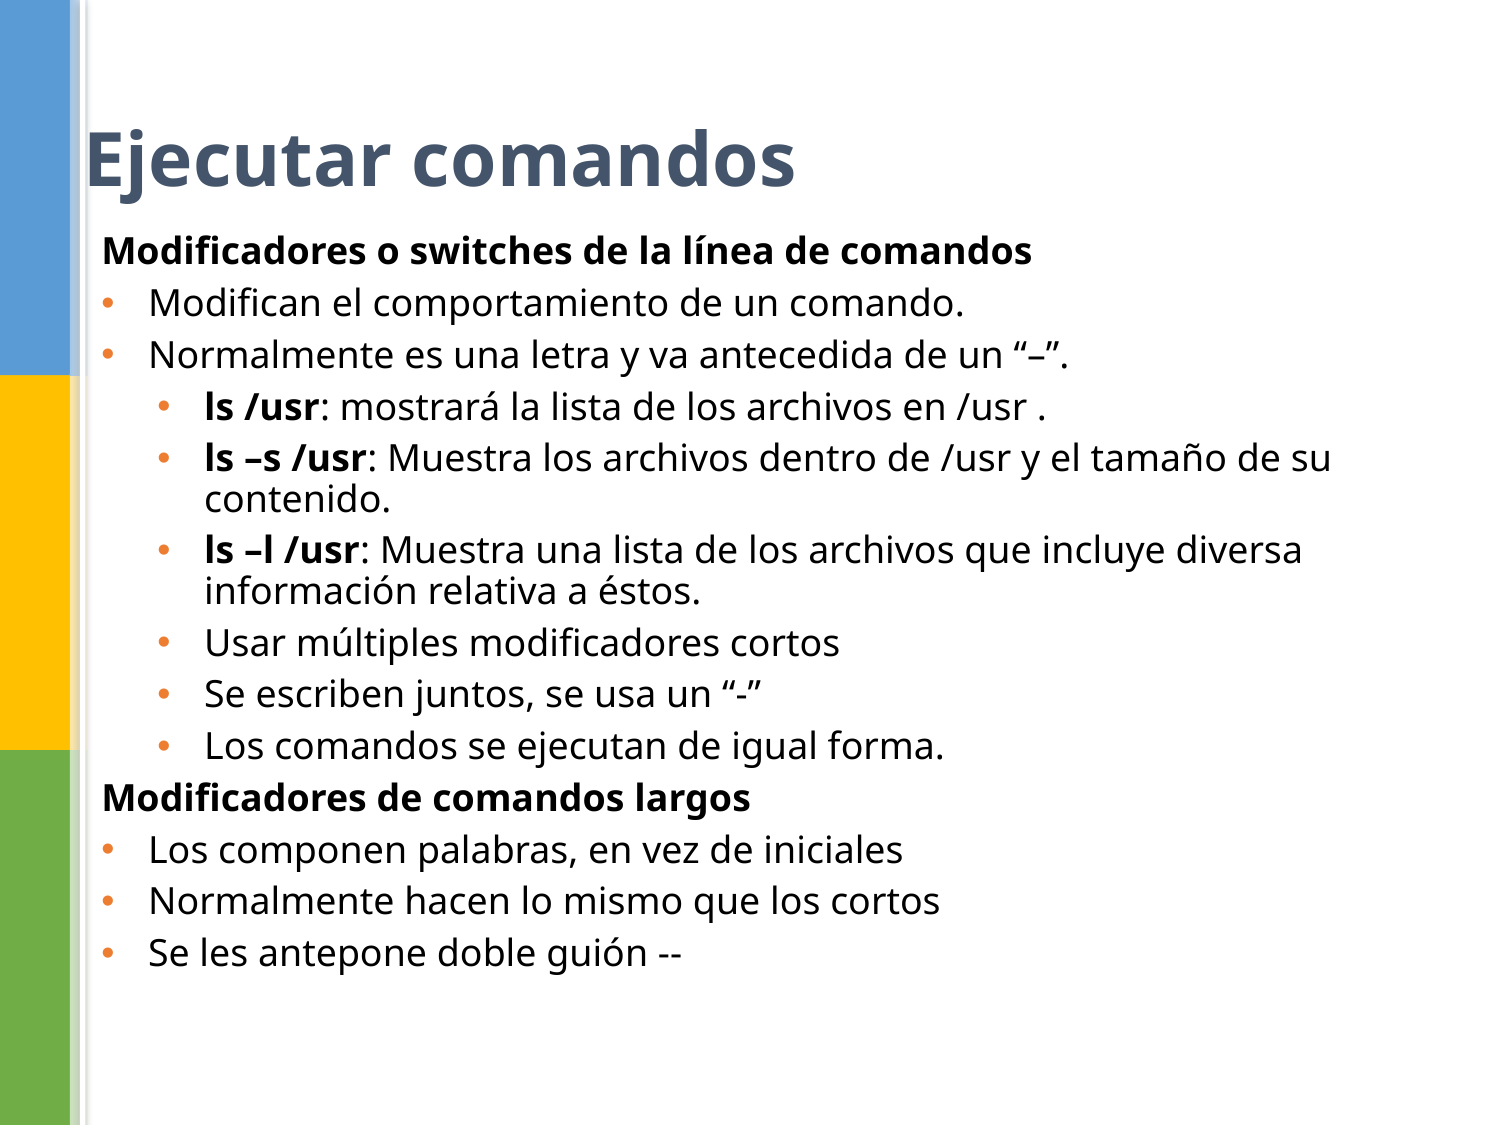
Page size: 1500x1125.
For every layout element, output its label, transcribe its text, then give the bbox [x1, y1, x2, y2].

text_box Ejecutar comandos [70, 51, 1406, 209]
text_box Modificadores o switches de la línea de comandos Modifican el comportamiento de un comando. Normalmente es una letra y va antecedida de un “–”. ls /usr: mostrará la lista de los archivos en /usr . ls –s /usr: Muestra los archivos dentro de /usr y el tamaño de su contenido. ls –l /usr: Muestra una lista de los archivos que incluye diversa información relativa a éstos. Usar múltiples modificadores cortos Se escriben juntos, se usa un “-” Los comandos se ejecutan de igual forma. Modificadores de comandos largos Los componen palabras, en vez de iniciales Normalmente hacen lo mismo que los cortos Se les antepone doble guión -- [87, 225, 1422, 1084]
